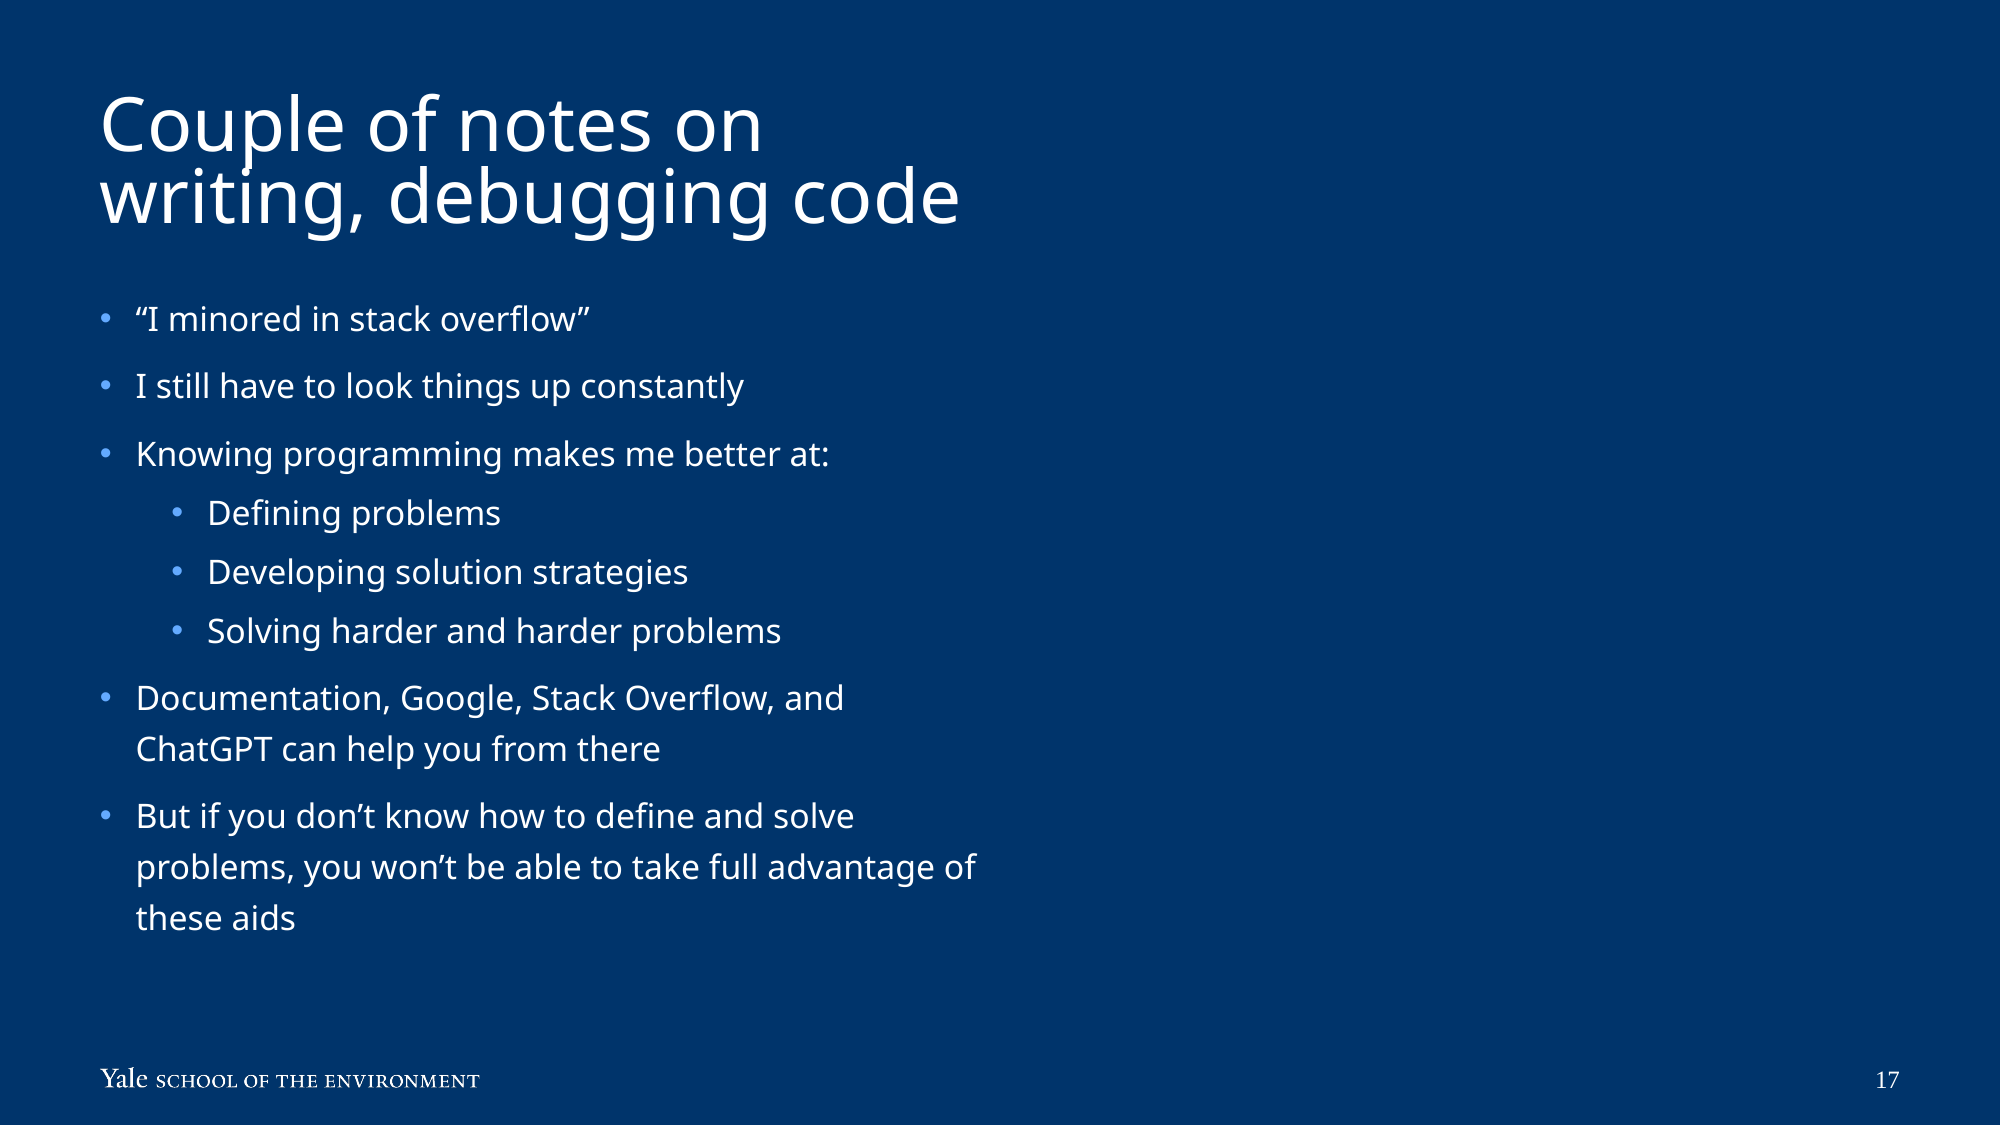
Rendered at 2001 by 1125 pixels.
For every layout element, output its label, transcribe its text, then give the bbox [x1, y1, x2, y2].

list “I minored in stack overflow” I still have to look things up constantly Knowing programming makes me better at: Defining problems Developing solution strategies Solving harder and harder problems Documentation, Google, Stack Overflow, and ChatGPT can help you from there But if you don’t know how to define and solve problems, you won’t be able to take full advantage of these aids [99, 287, 982, 938]
picture [64, 1031, 518, 1125]
title Couple of notes on writing, debugging code [99, 93, 982, 219]
